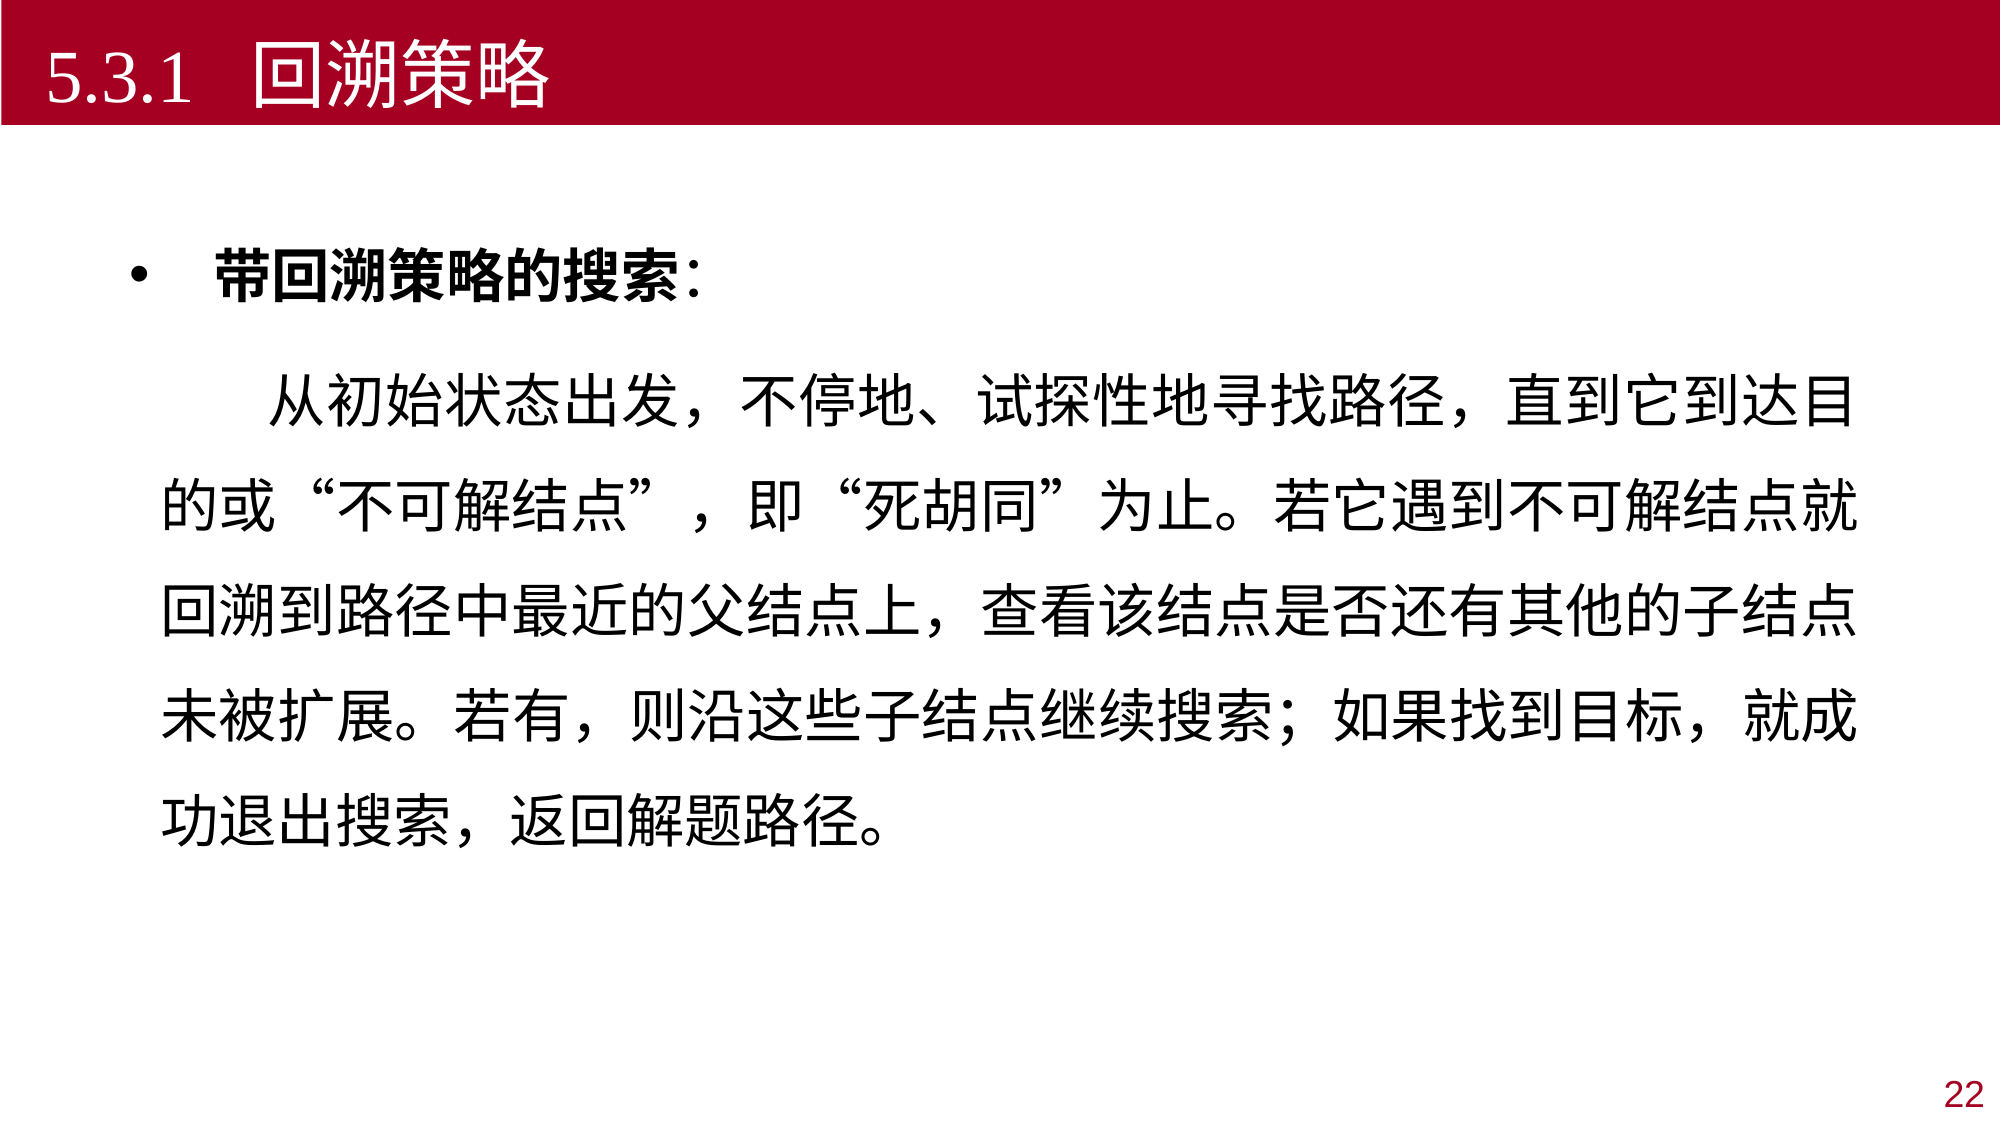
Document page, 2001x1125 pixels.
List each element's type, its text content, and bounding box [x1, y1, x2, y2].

slide_number 22 [1566, 1062, 2000, 1122]
list 带回溯策略的搜索： 从初始状态出发，不停地、试探性地寻找路径，直到它到达目的或“不可解结点”，即“死胡同”为止。若它遇到不可解结点就回溯到路径中最近的父结点上，查看该结点是否还有其他的子结点未被扩展。若有，则沿这些子结点继续搜索；如果找到目标，就成功退出搜索，返回解题路径。 [114, 196, 1875, 905]
text_box 5.3.1 回溯策略 [1, 0, 2000, 125]
